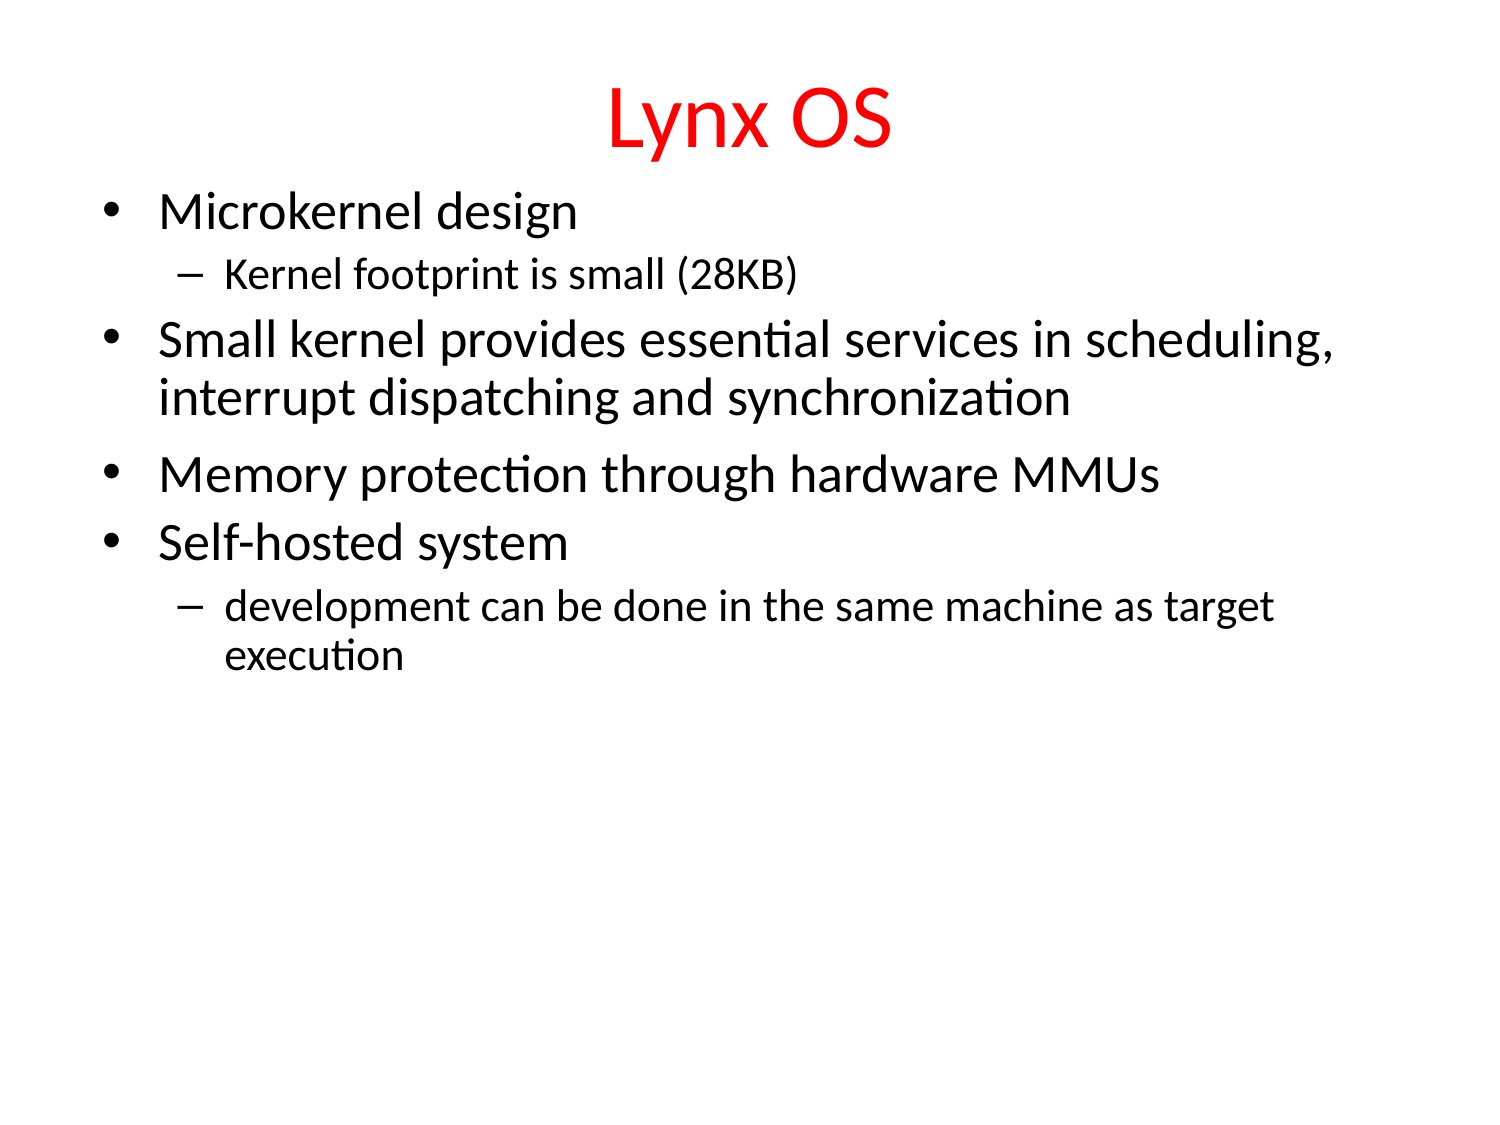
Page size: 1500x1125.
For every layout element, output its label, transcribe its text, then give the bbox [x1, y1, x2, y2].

list Microkernel design Kernel footprint is small (28KB) Small kernel provides essential services in scheduling, interrupt dispatching and synchronization Memory protection through hardware MMUs Self-hosted system development can be done in the same machine as target execution [87, 174, 1438, 919]
title Lynx OS [75, 17, 1425, 205]
